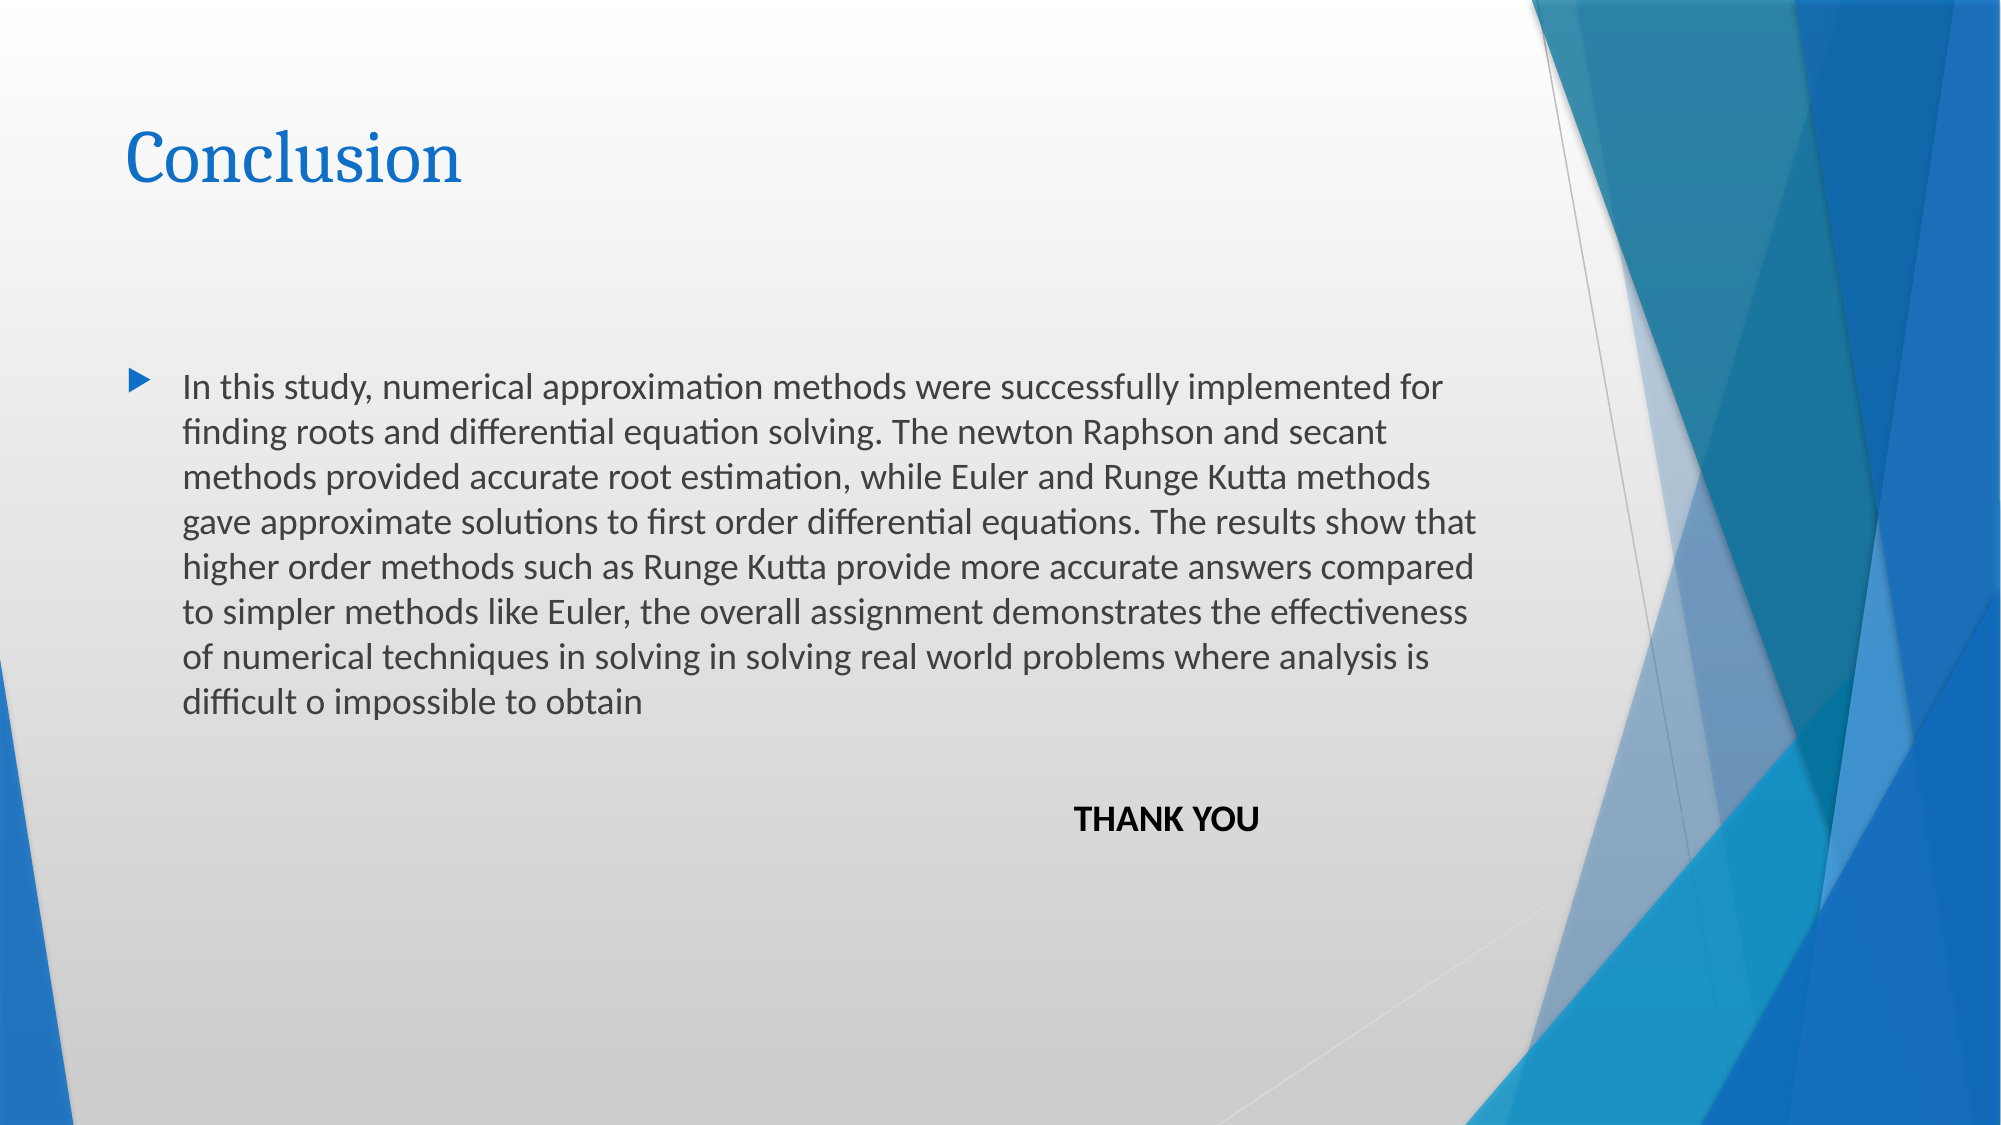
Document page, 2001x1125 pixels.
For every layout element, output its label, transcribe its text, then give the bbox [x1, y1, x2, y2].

list In this study, numerical approximation methods were successfully implemented for finding roots and differential equation solving. The newton Raphson and secant methods provided accurate root estimation, while Euler and Runge Kutta methods gave approximate solutions to first order differential equations. The results show that higher order methods such as Runge Kutta provide more accurate answers compared to simpler methods like Euler, the overall assignment demonstrates the effectiveness of numerical techniques in solving in solving real world problems where analysis is difficult o impossible to obtain [111, 354, 1522, 992]
title Conclusion [111, 99, 1522, 317]
text_box THANK YOU [1059, 786, 1613, 847]
